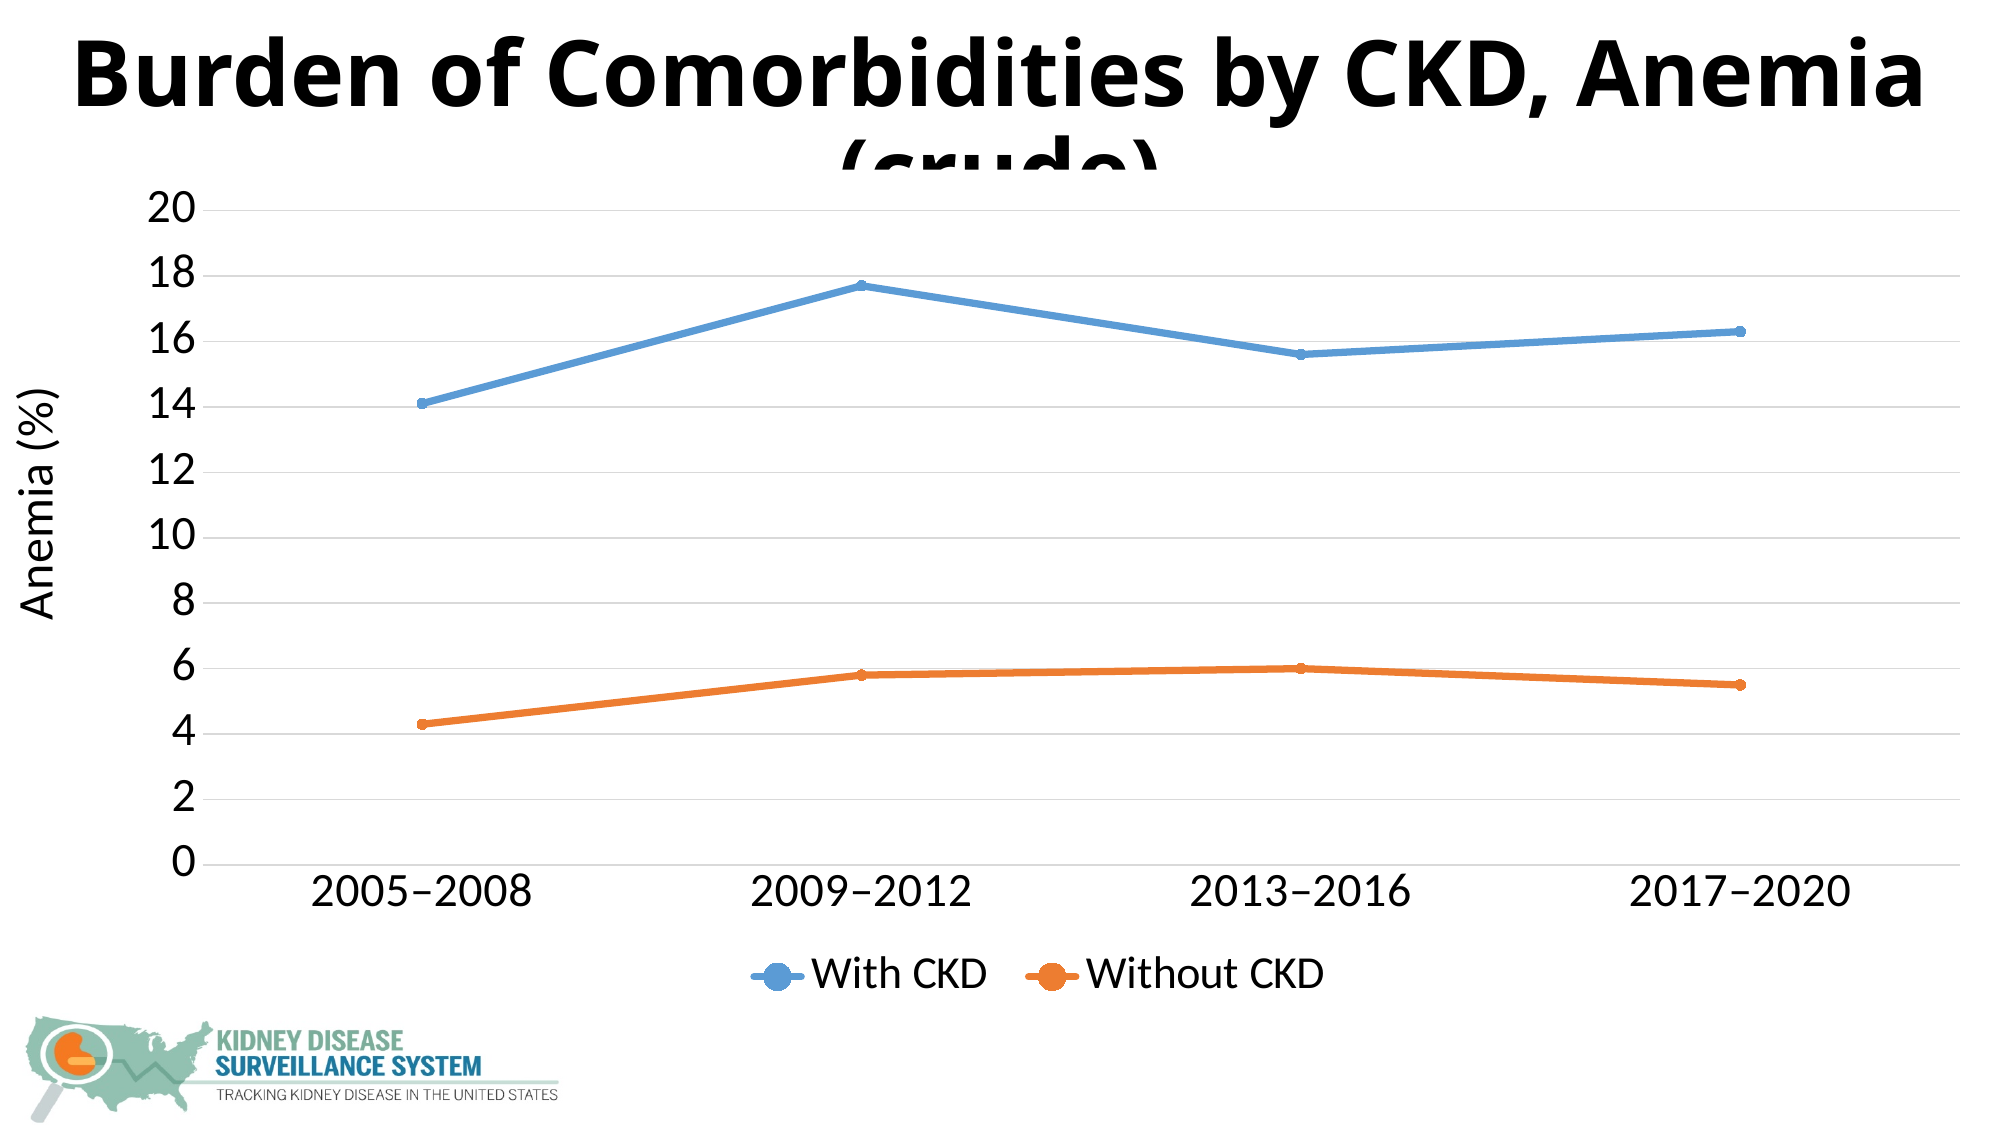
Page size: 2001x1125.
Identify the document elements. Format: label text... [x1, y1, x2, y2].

chart [0, 169, 2000, 1011]
title Burden of Comorbidities by CKD, Anemia (crude) [27, 17, 1973, 169]
picture [22, 1013, 567, 1125]
